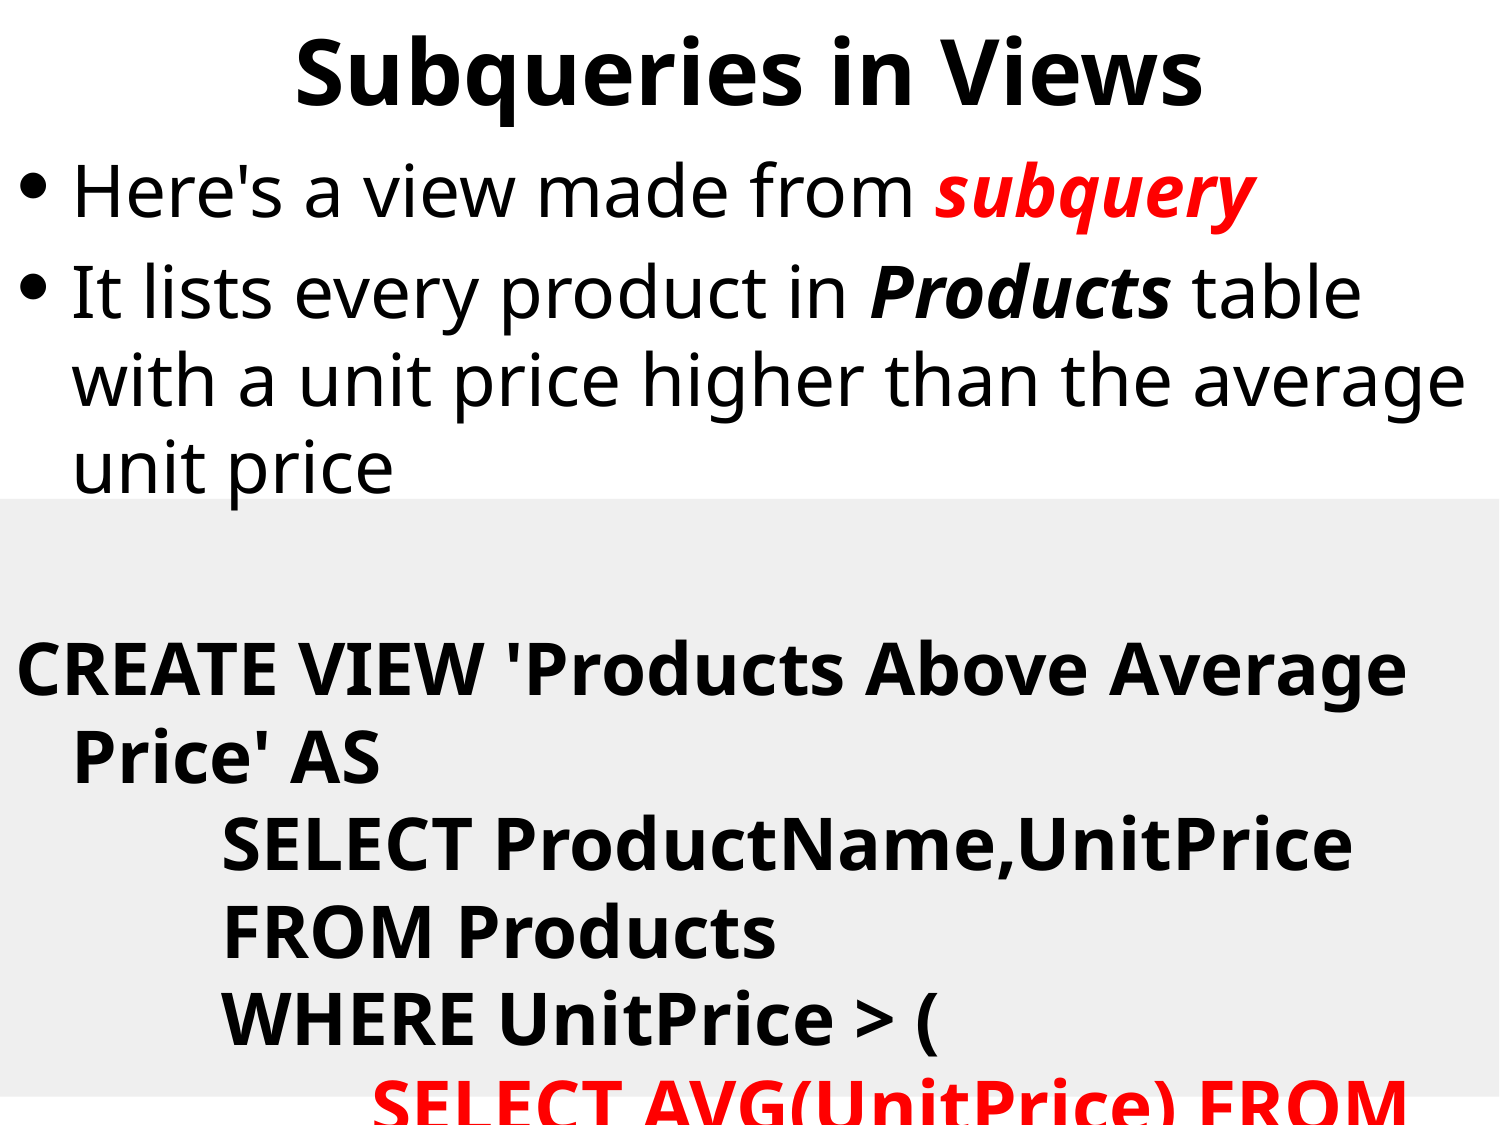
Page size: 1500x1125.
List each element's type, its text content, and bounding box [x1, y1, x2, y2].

title Subqueries in Views [0, 0, 1500, 137]
list Here's a view made from subquery It lists every product in Products table with a unit price higher than the average unit price CREATE VIEW 'Products Above Average Price' AS SELECT ProductName,UnitPrice FROM Products WHERE UnitPrice > ( SELECT AVG(UnitPrice) FROM Products ) [0, 137, 1500, 1125]
